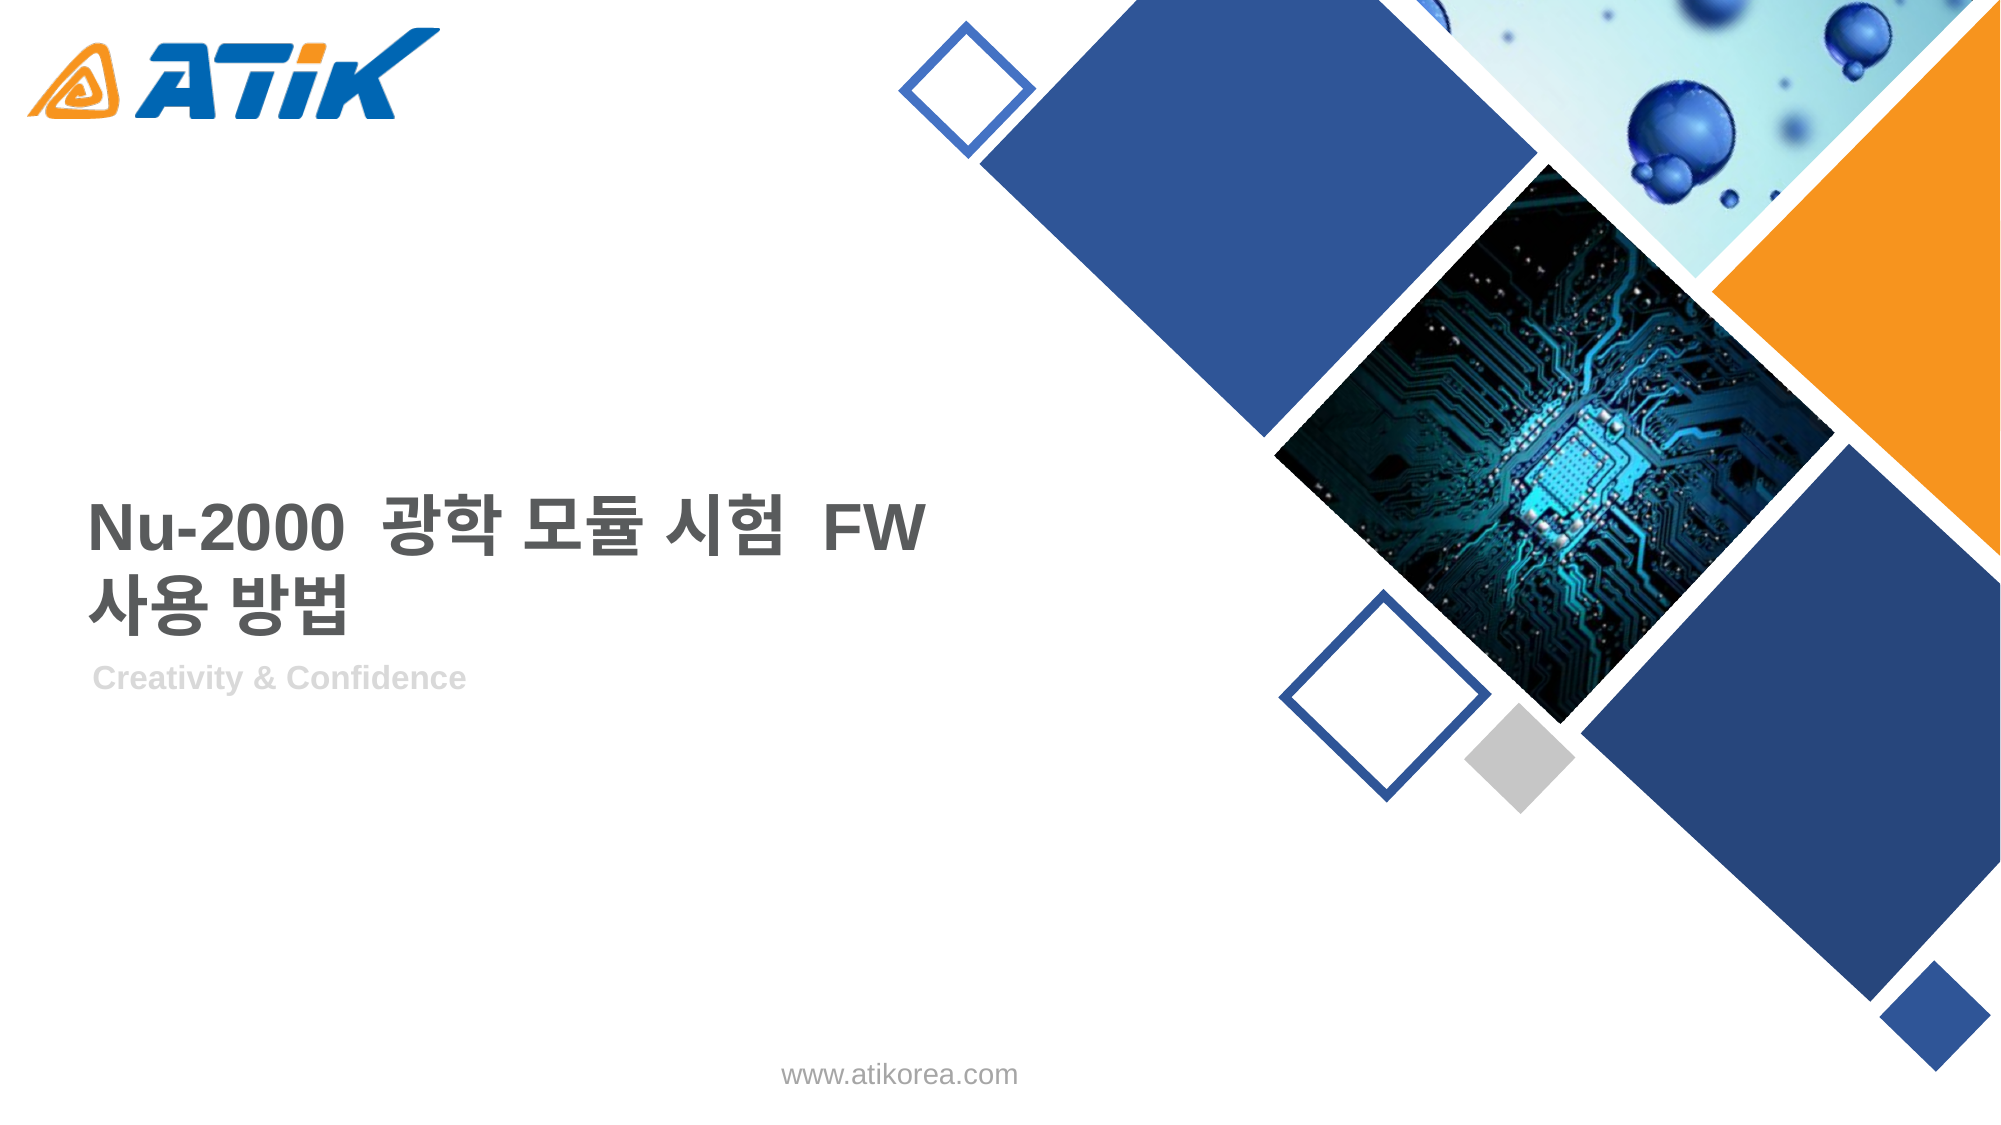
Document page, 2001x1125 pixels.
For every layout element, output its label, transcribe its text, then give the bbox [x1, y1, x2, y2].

picture [27, 27, 440, 119]
text_box www.atikorea.com [766, 1047, 1322, 1098]
picture [1275, 165, 1834, 723]
picture [1416, 0, 1973, 279]
text_box Nu-2000 광학 모듈 시험 FW 사용 방법 [73, 476, 1210, 651]
text_box Creativity & Confidence [77, 648, 483, 704]
